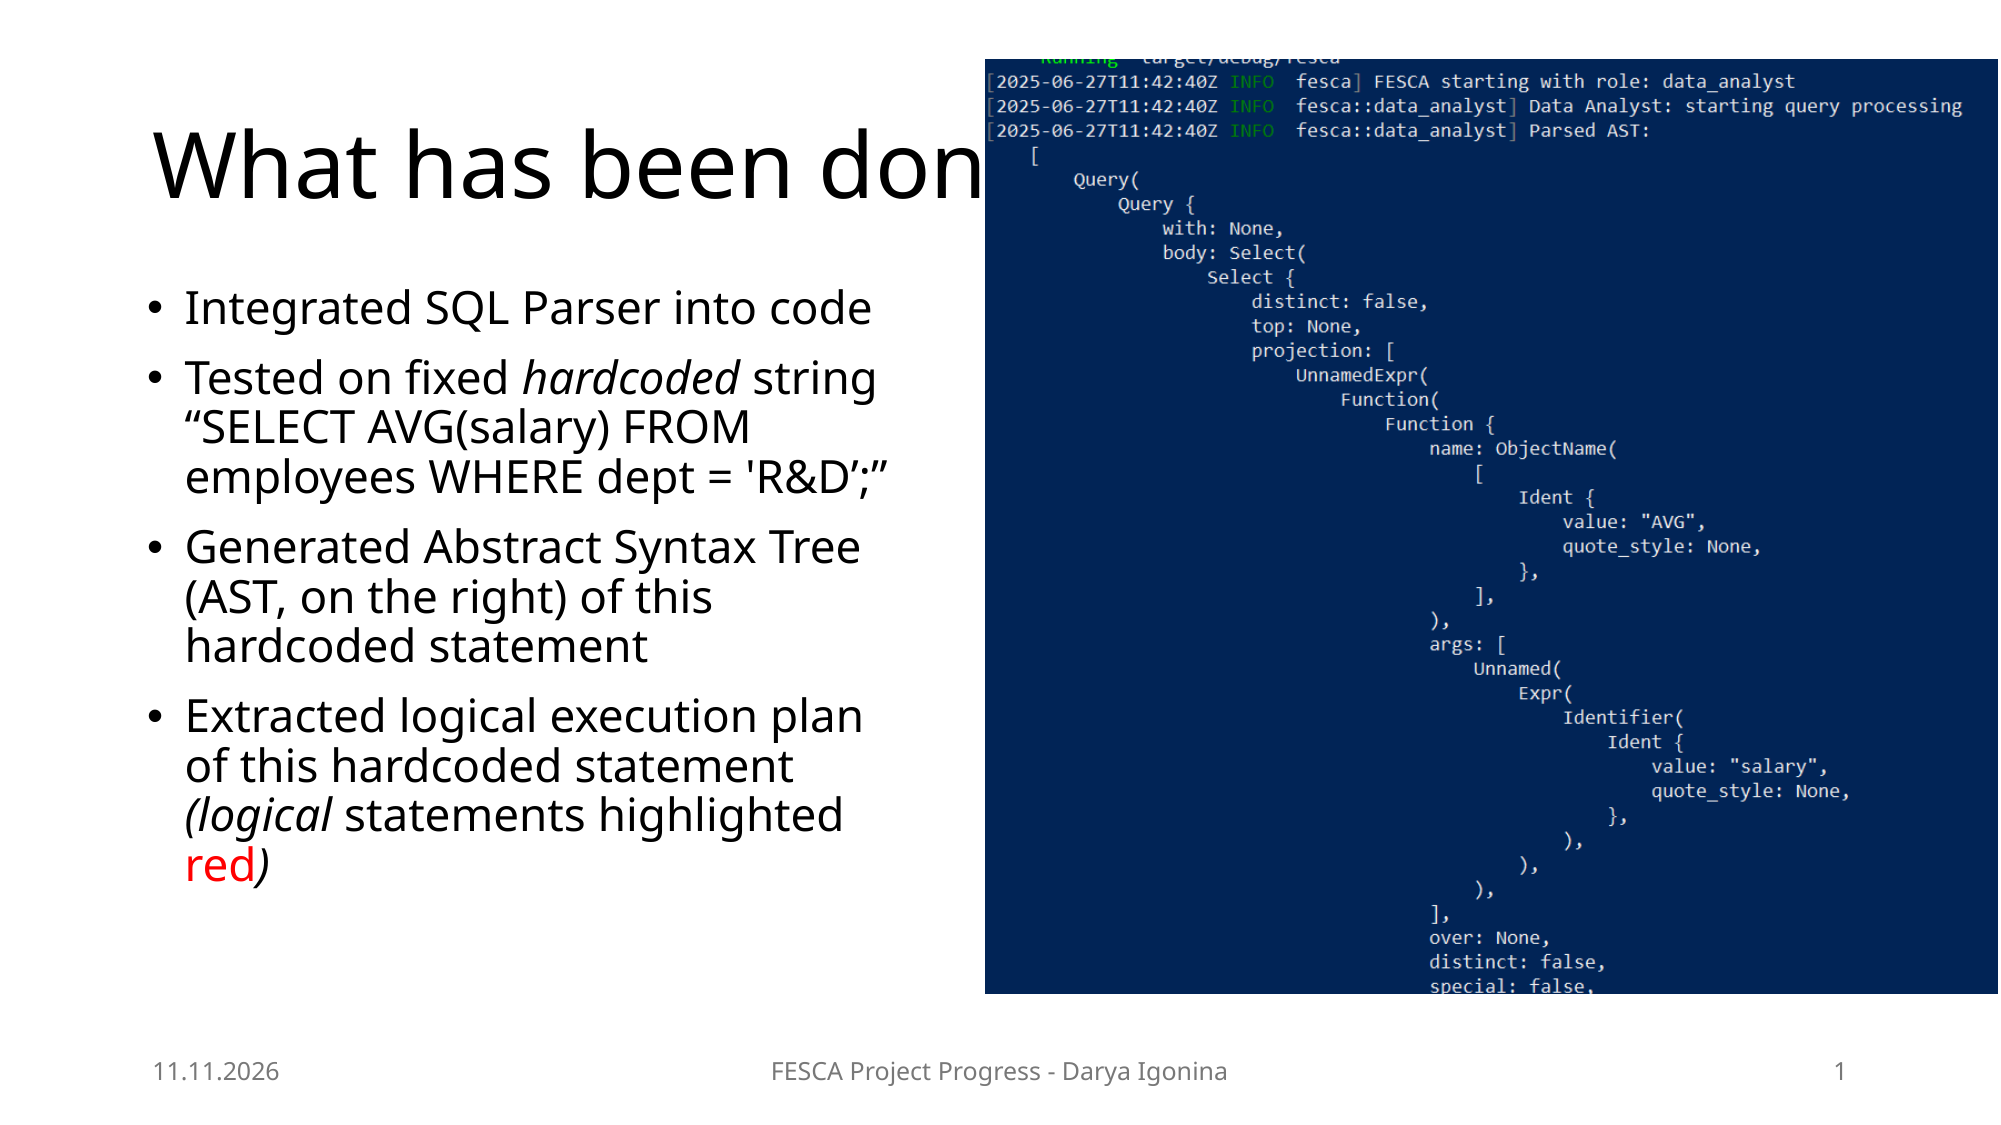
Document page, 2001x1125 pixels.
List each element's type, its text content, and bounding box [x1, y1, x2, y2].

footer FESCA Project Progress - Darya Igonina [662, 1042, 1338, 1103]
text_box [1432, 655, 1821, 797]
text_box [1392, 435, 1684, 541]
picture [984, 59, 1999, 994]
title What has been done [137, 59, 984, 278]
list Integrated SQL Parser into code Tested on fixed hardcoded string “SELECT AVG(salary) FROM employees WHERE dept = 'R&D’;” Generated Abstract Syntax Tree (AST, on the right) of this hardcoded statement Extracted logical execution plan of this hardcoded statement (logical statements highlighted red) [132, 277, 923, 992]
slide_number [137, 1042, 588, 1103]
slide_number 1 [1412, 1042, 1863, 1103]
